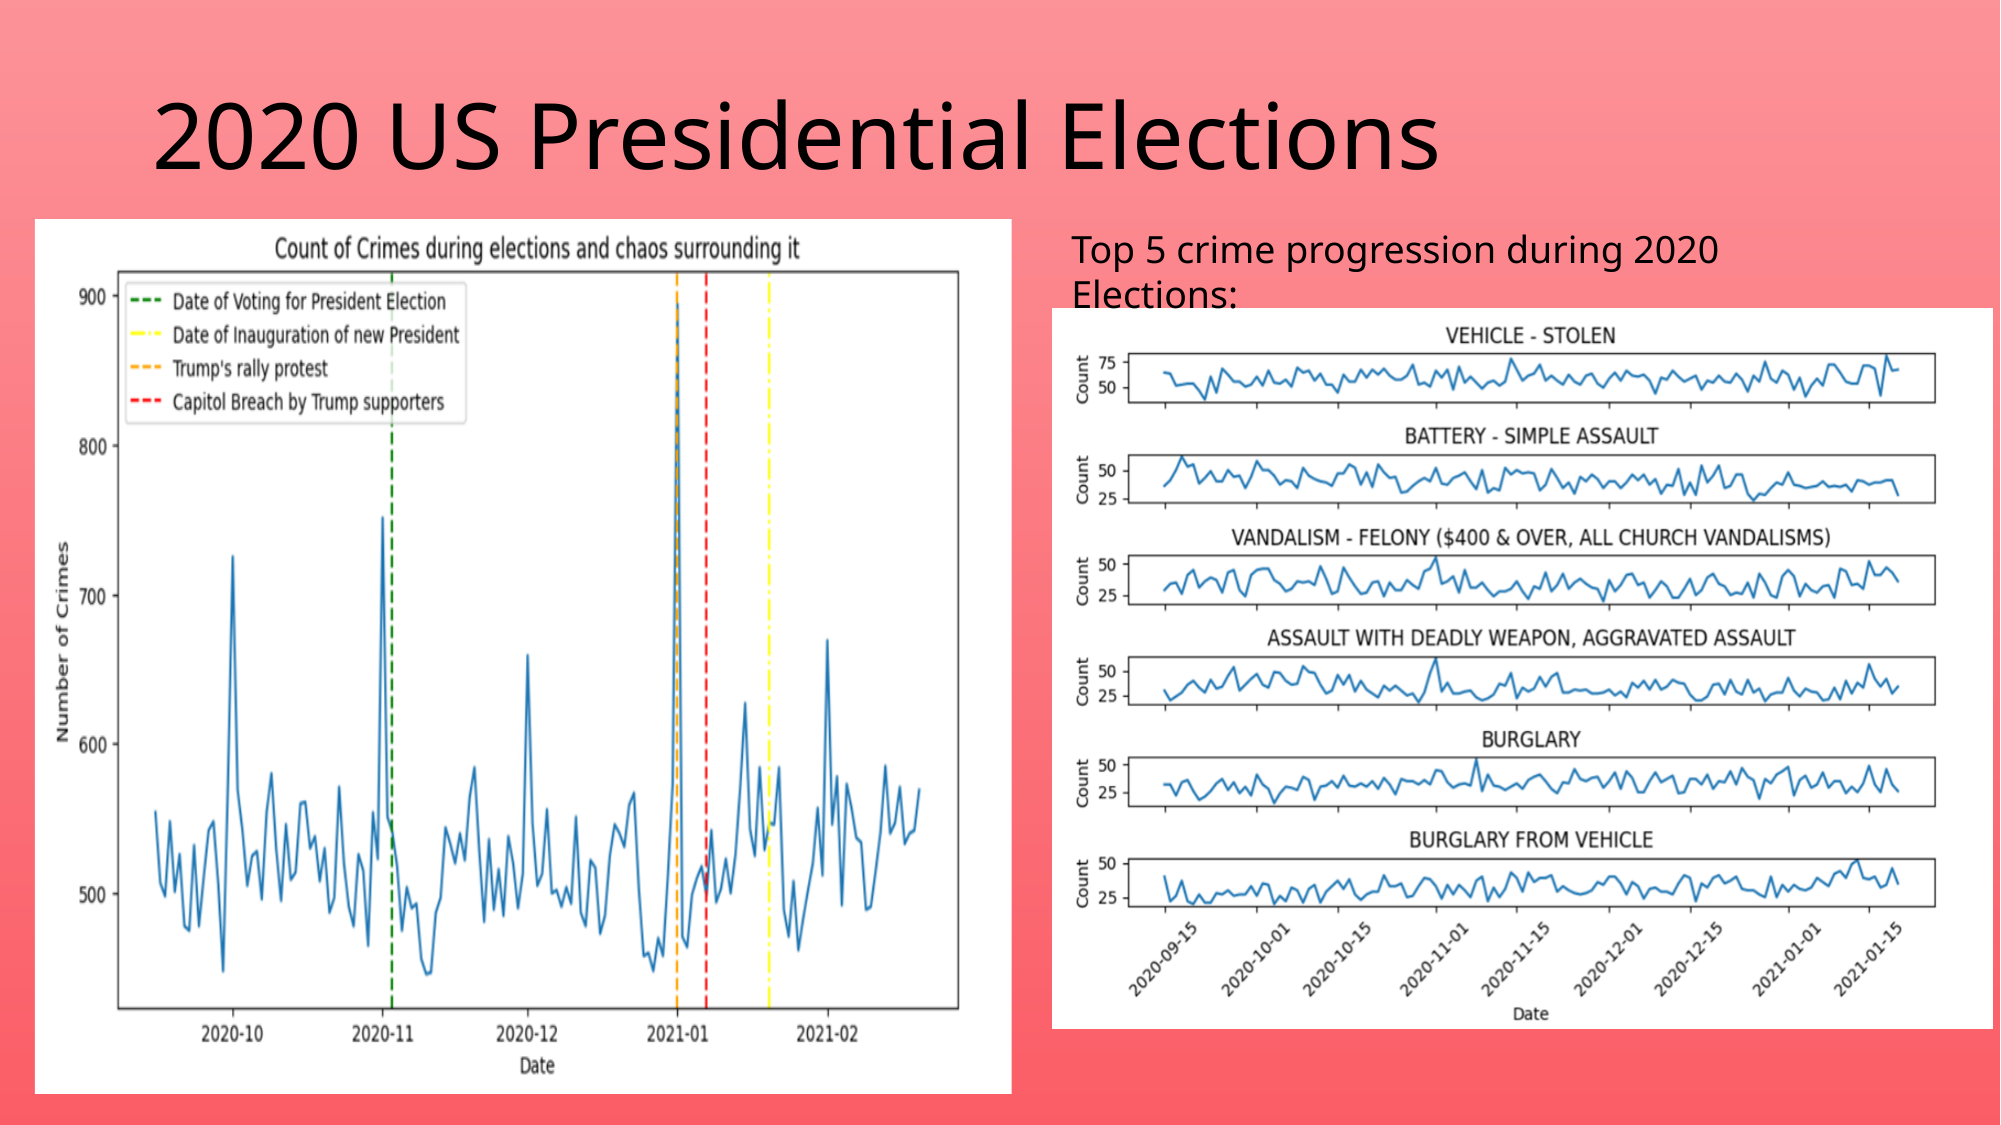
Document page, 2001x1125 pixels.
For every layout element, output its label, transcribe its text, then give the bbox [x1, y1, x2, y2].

title 2020 US Presidential Elections [137, 59, 1863, 220]
picture [1052, 308, 1993, 1029]
text_box Top 5 crime progression during 2020 Elections: [1056, 219, 1863, 308]
picture [34, 219, 1012, 1094]
